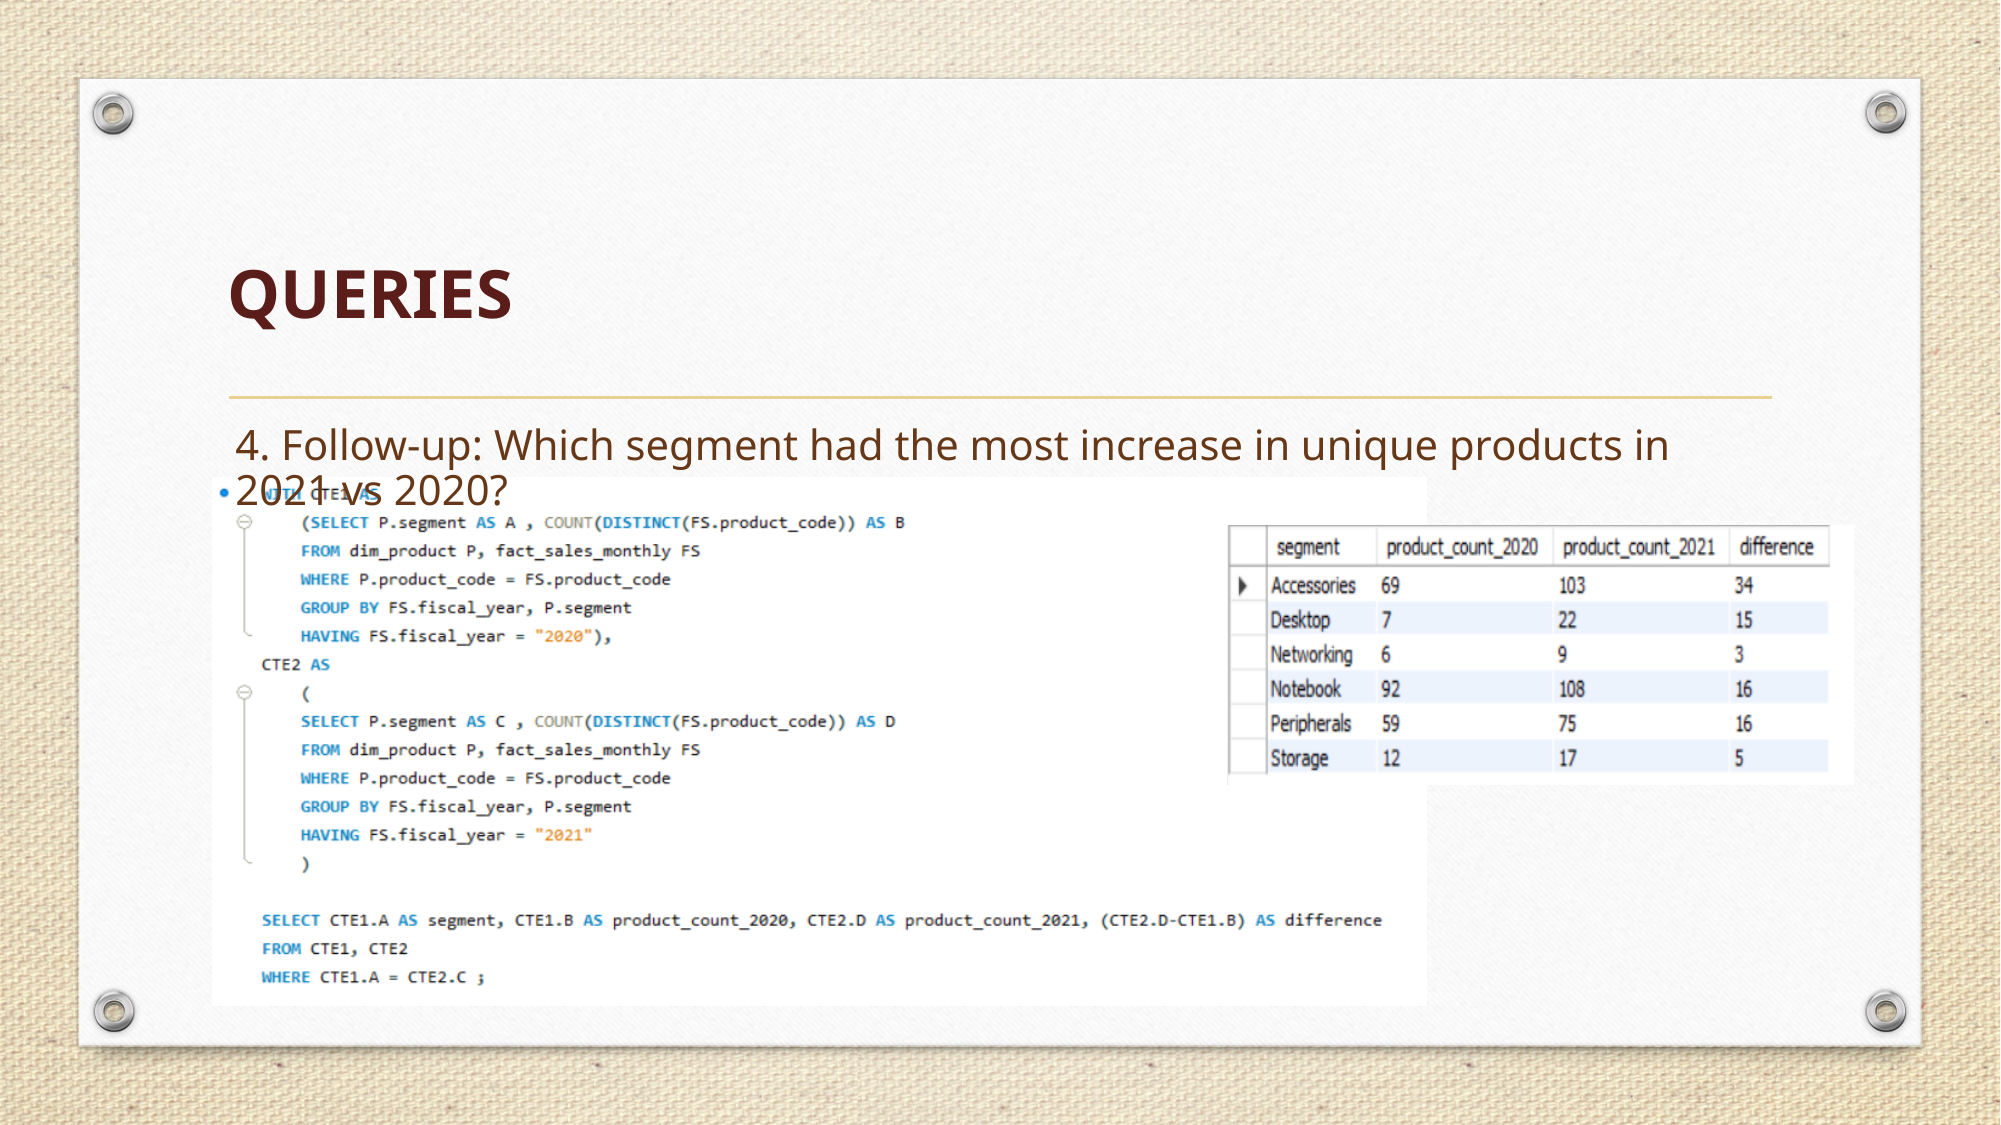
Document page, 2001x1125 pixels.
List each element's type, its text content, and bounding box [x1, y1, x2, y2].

text_box 4. Follow-up: Which segment had the most increase in unique products in 2021 vs 2020? [220, 417, 1780, 525]
text_box QUERIES [212, 184, 1788, 399]
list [212, 477, 1427, 1007]
picture [0, 0, 2001, 1125]
